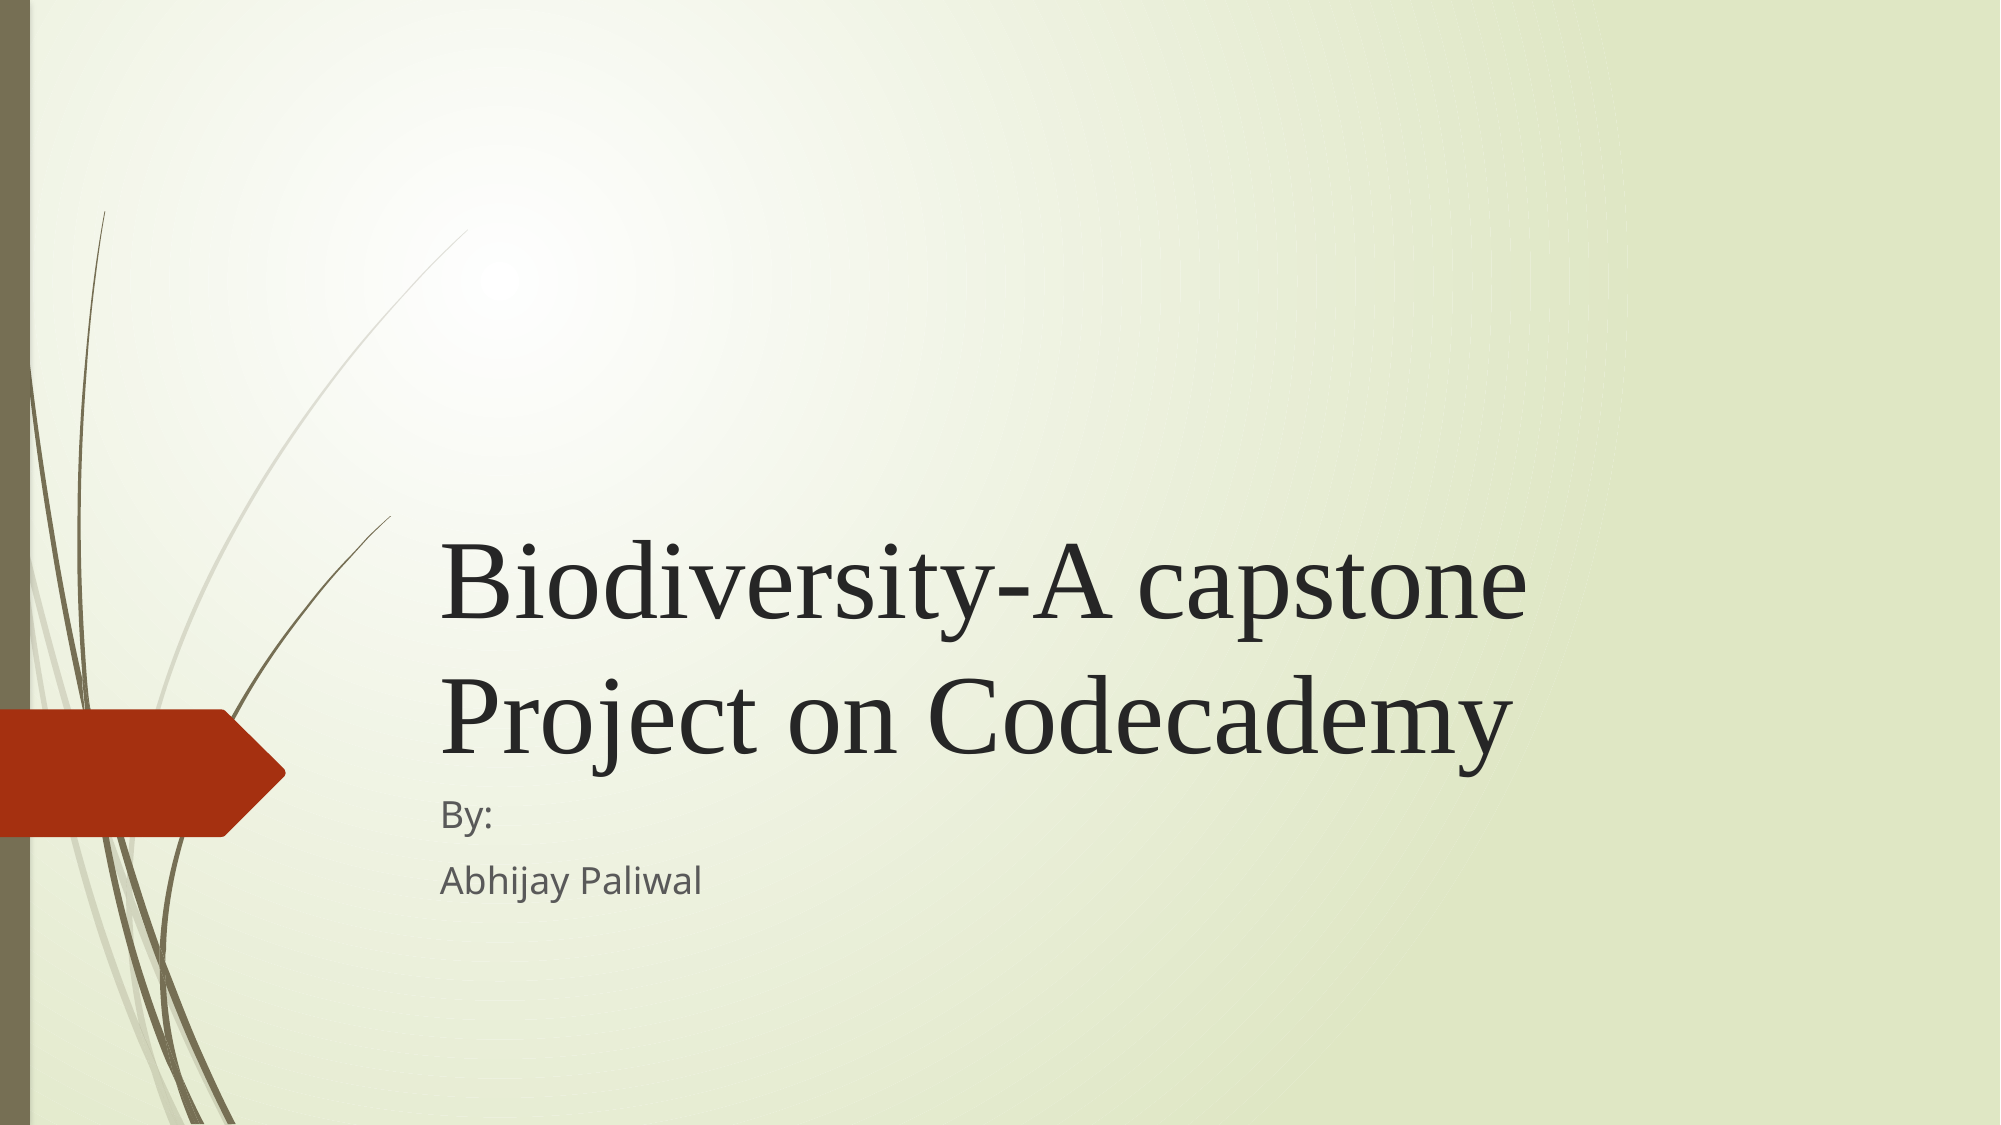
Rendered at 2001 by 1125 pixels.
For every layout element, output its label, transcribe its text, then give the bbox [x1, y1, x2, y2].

title Biodiversity-A capstone Project on Codecademy [424, 412, 1888, 783]
subtitle By: Abhijay Paliwal [424, 783, 1888, 969]
